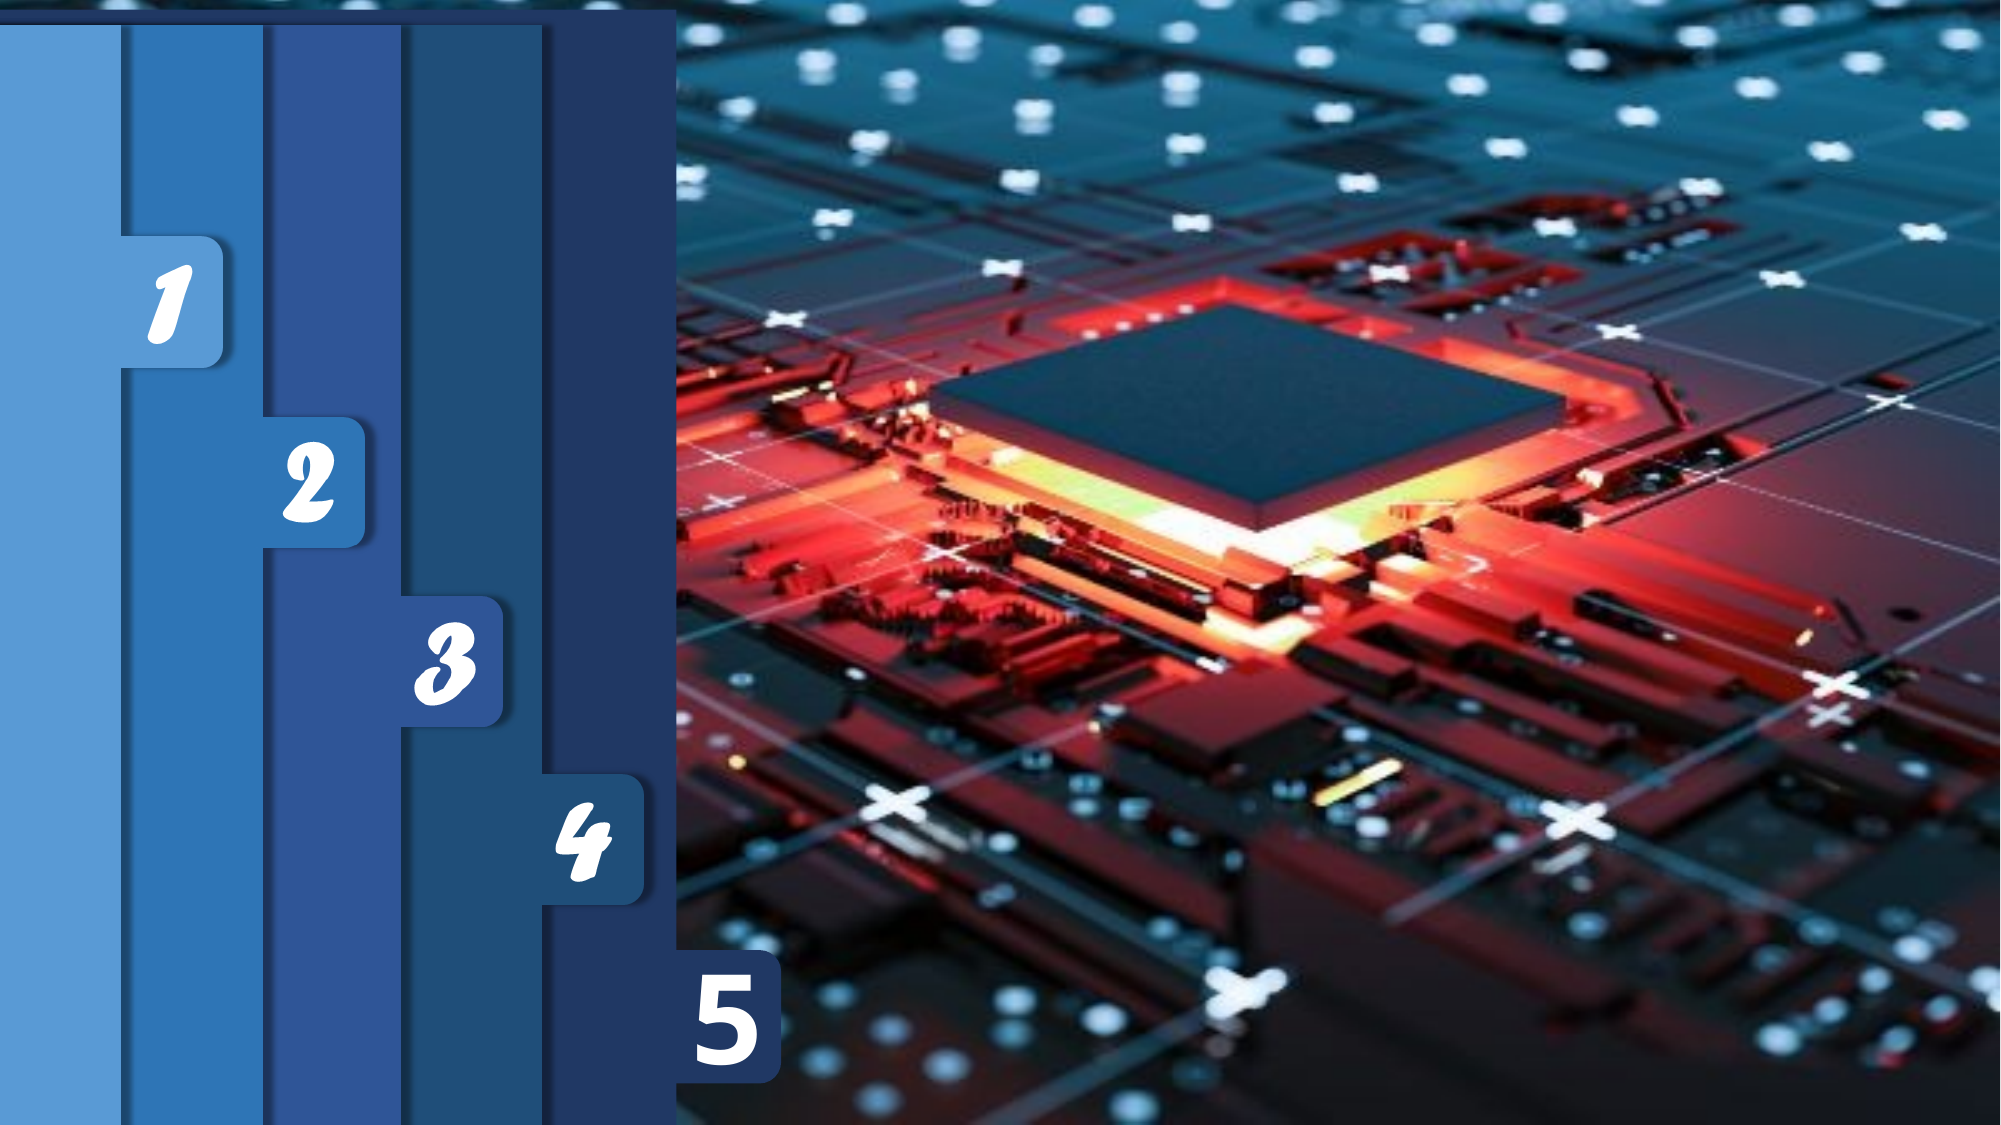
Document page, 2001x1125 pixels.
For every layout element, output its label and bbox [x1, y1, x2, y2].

picture [0, 0, 2001, 1125]
text_box [0, 9, 782, 1125]
